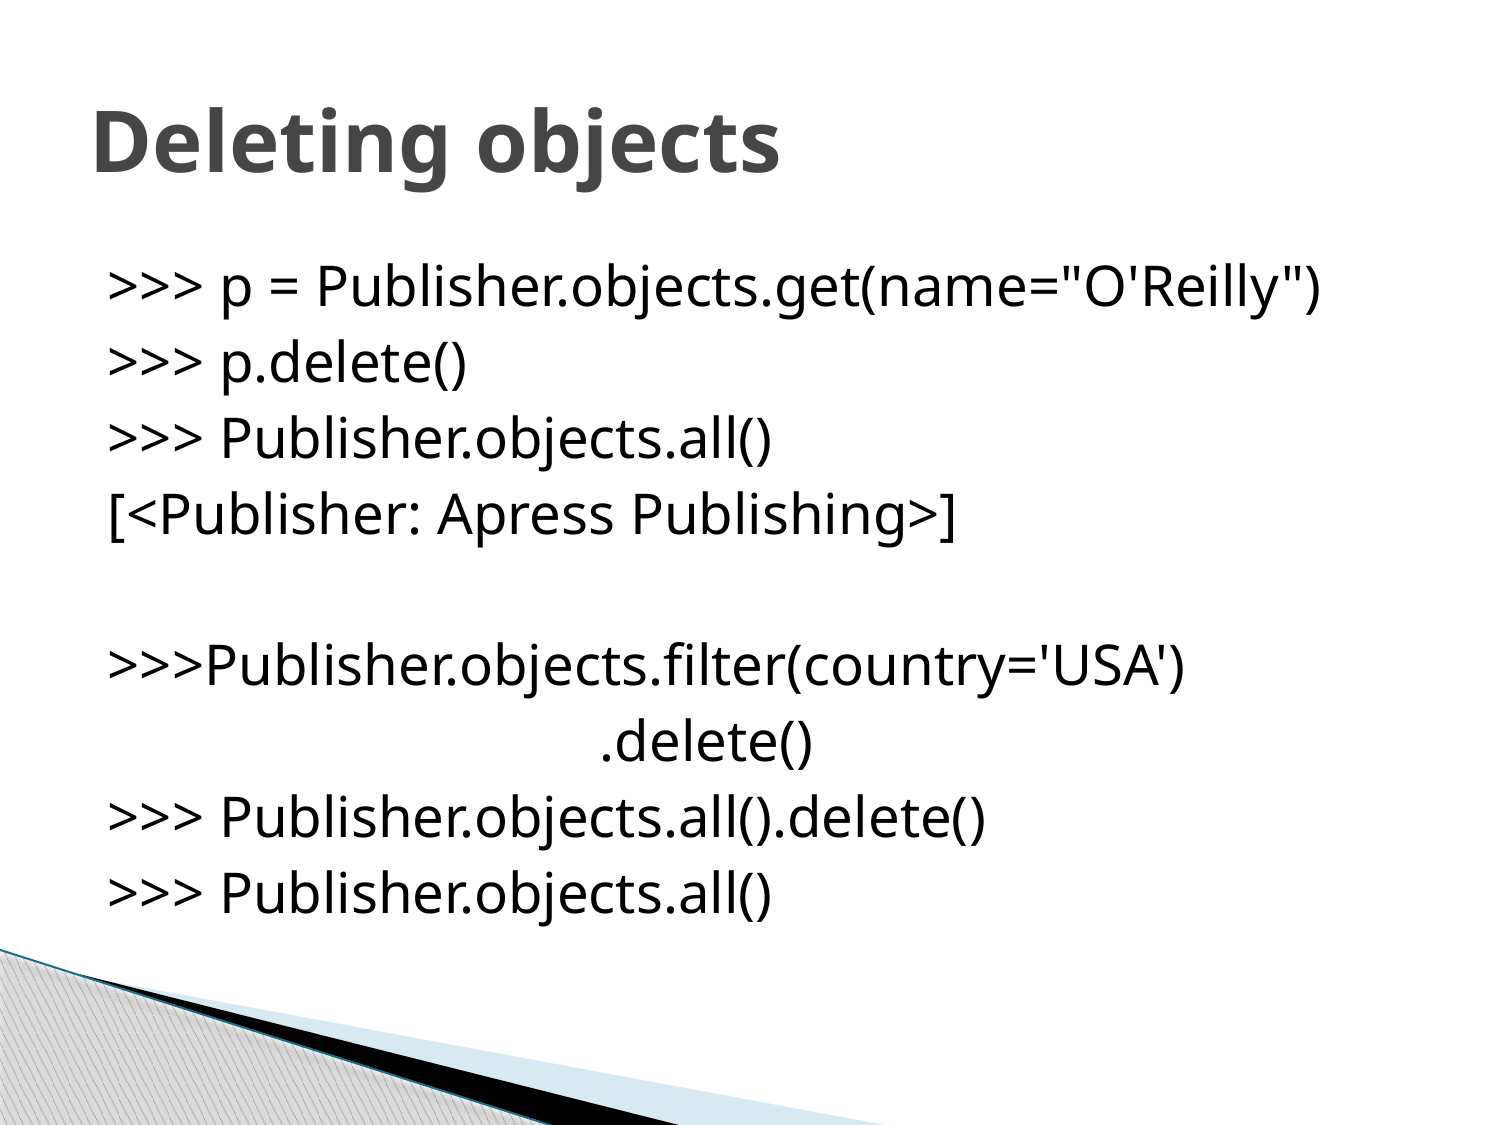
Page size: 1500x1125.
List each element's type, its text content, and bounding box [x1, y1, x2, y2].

list >>> p = Publisher.objects.get(name="O'Reilly") >>> p.delete() >>> Publisher.objects.all() [<Publisher: Apress Publishing>] >>>Publisher.objects.filter(country='USA') .delete() >>> Publisher.objects.all().delete() >>> Publisher.objects.all() [75, 243, 1425, 986]
title Deleting objects [75, 45, 1425, 233]
